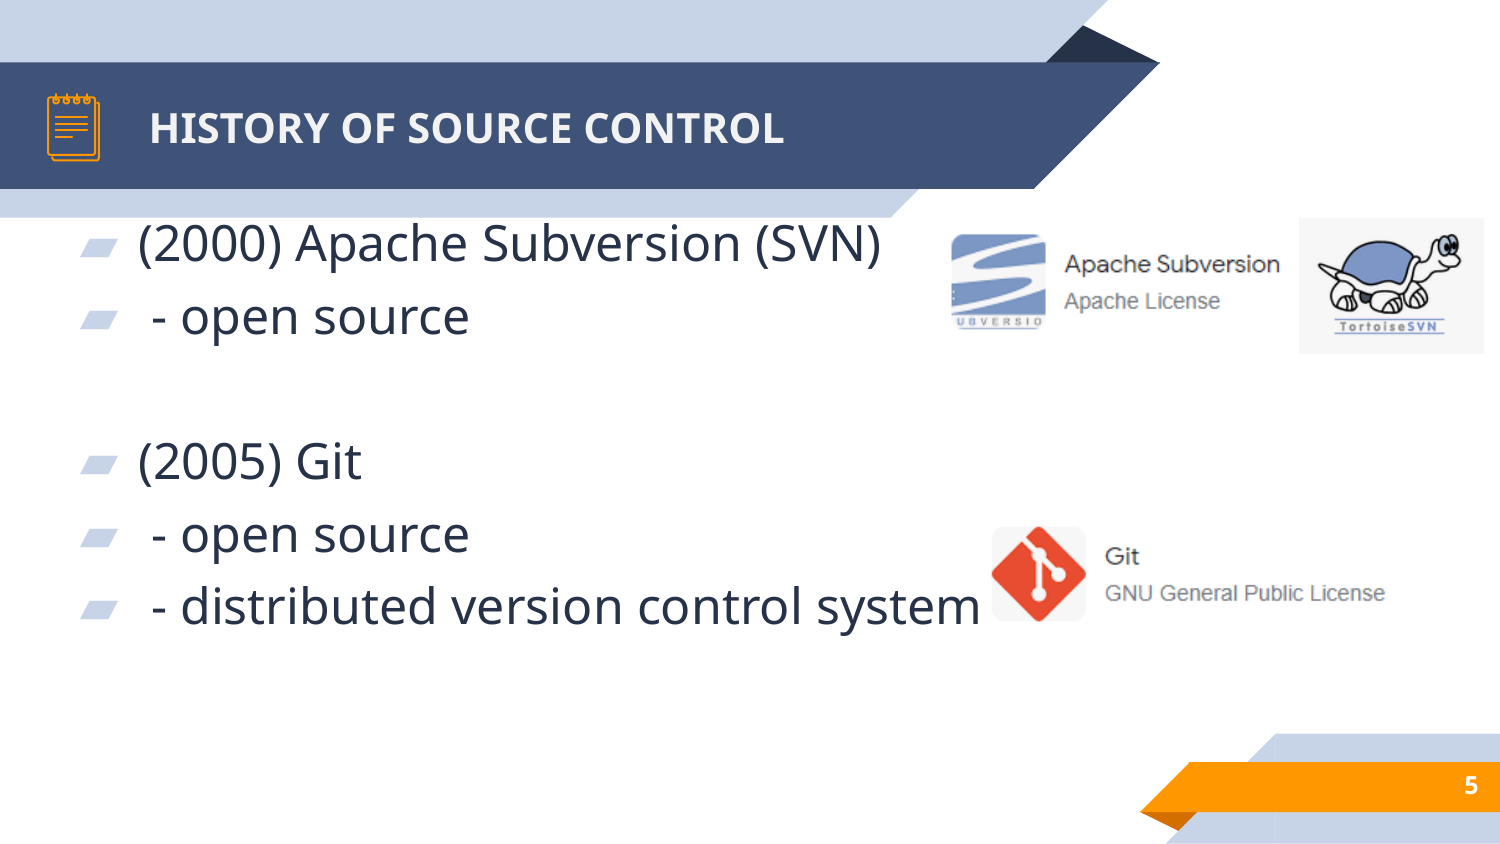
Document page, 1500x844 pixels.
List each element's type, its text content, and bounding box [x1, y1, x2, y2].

title HISTORY OF SOURCE CONTROL [133, 64, 997, 190]
picture [989, 512, 1484, 631]
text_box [47, 93, 100, 161]
picture [944, 214, 1484, 354]
list (2000) Apache Subversion (SVN) - open source (2005) Git - open source - distributed version control system [48, 196, 1368, 658]
slide_number 5 [1249, 760, 1494, 813]
